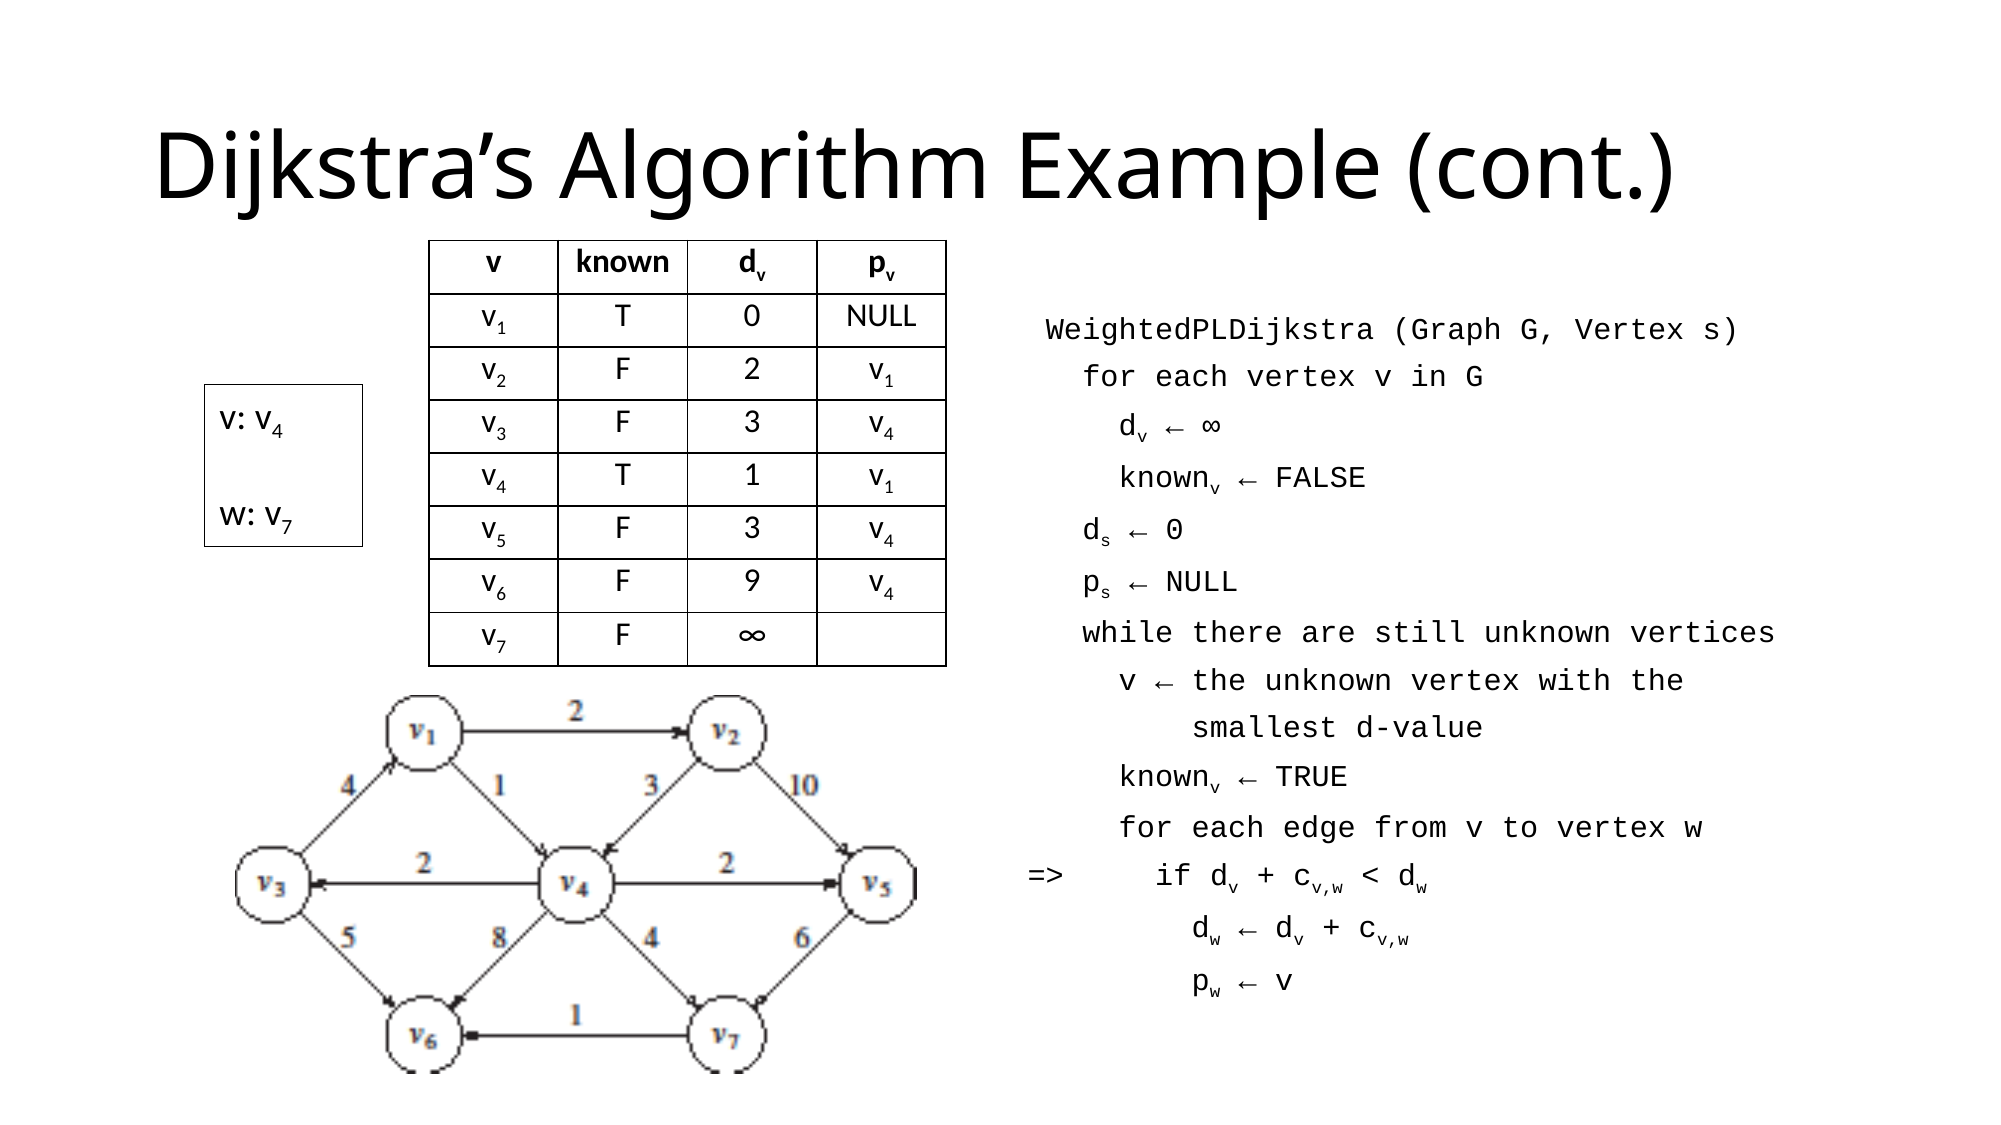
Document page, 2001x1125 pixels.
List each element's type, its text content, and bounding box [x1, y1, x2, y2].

table_cell NULL [818, 295, 945, 346]
table_cell F [559, 560, 687, 612]
table_cell F [559, 613, 687, 665]
table_cell v5 [430, 507, 557, 558]
table_cell 3 [688, 507, 816, 558]
table_cell ∞ [688, 613, 816, 665]
list WeightedPLDijkstra (Graph G, Vertex s) for each vertex v in G dv ← ∞ knownv ← FALSE ds ← 0 ps ← NULL while there are still unknown vertices v ← the unknown vertex with the smallest d-value knownv ← TRUE for each edge from v to vertex w => if dv + cv,w < dw dw ← dv + cv,w pw ← v [1012, 299, 1863, 1014]
table_cell F [559, 348, 687, 399]
table_cell [818, 613, 945, 665]
table_header v [430, 241, 557, 293]
table_header known [559, 241, 687, 293]
text_box v: v4 w: v7 [204, 384, 363, 547]
table_cell v1 [818, 348, 945, 399]
table_cell v4 [818, 401, 945, 452]
table_header dv [688, 241, 816, 293]
table_cell v4 [818, 560, 945, 612]
table_cell 3 [688, 401, 816, 452]
table_cell v7 [430, 613, 557, 665]
table_cell v1 [818, 454, 945, 505]
table_cell F [559, 401, 687, 452]
table_cell 0 [688, 295, 816, 346]
title Dijkstra’s Algorithm Example (cont.) [137, 59, 1863, 278]
table_cell v1 [430, 295, 557, 346]
table_cell v4 [430, 454, 557, 505]
table_cell v4 [818, 507, 945, 558]
table_cell F [559, 507, 687, 558]
table_cell v3 [430, 401, 557, 452]
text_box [235, 695, 917, 1074]
table_cell 9 [688, 560, 816, 612]
table_cell 1 [688, 454, 816, 505]
table_cell v6 [430, 560, 557, 612]
table_cell v2 [430, 348, 557, 399]
table_cell T [559, 454, 687, 505]
table_header pv [818, 241, 945, 293]
table_cell T [559, 295, 687, 346]
table_cell 2 [688, 348, 816, 399]
